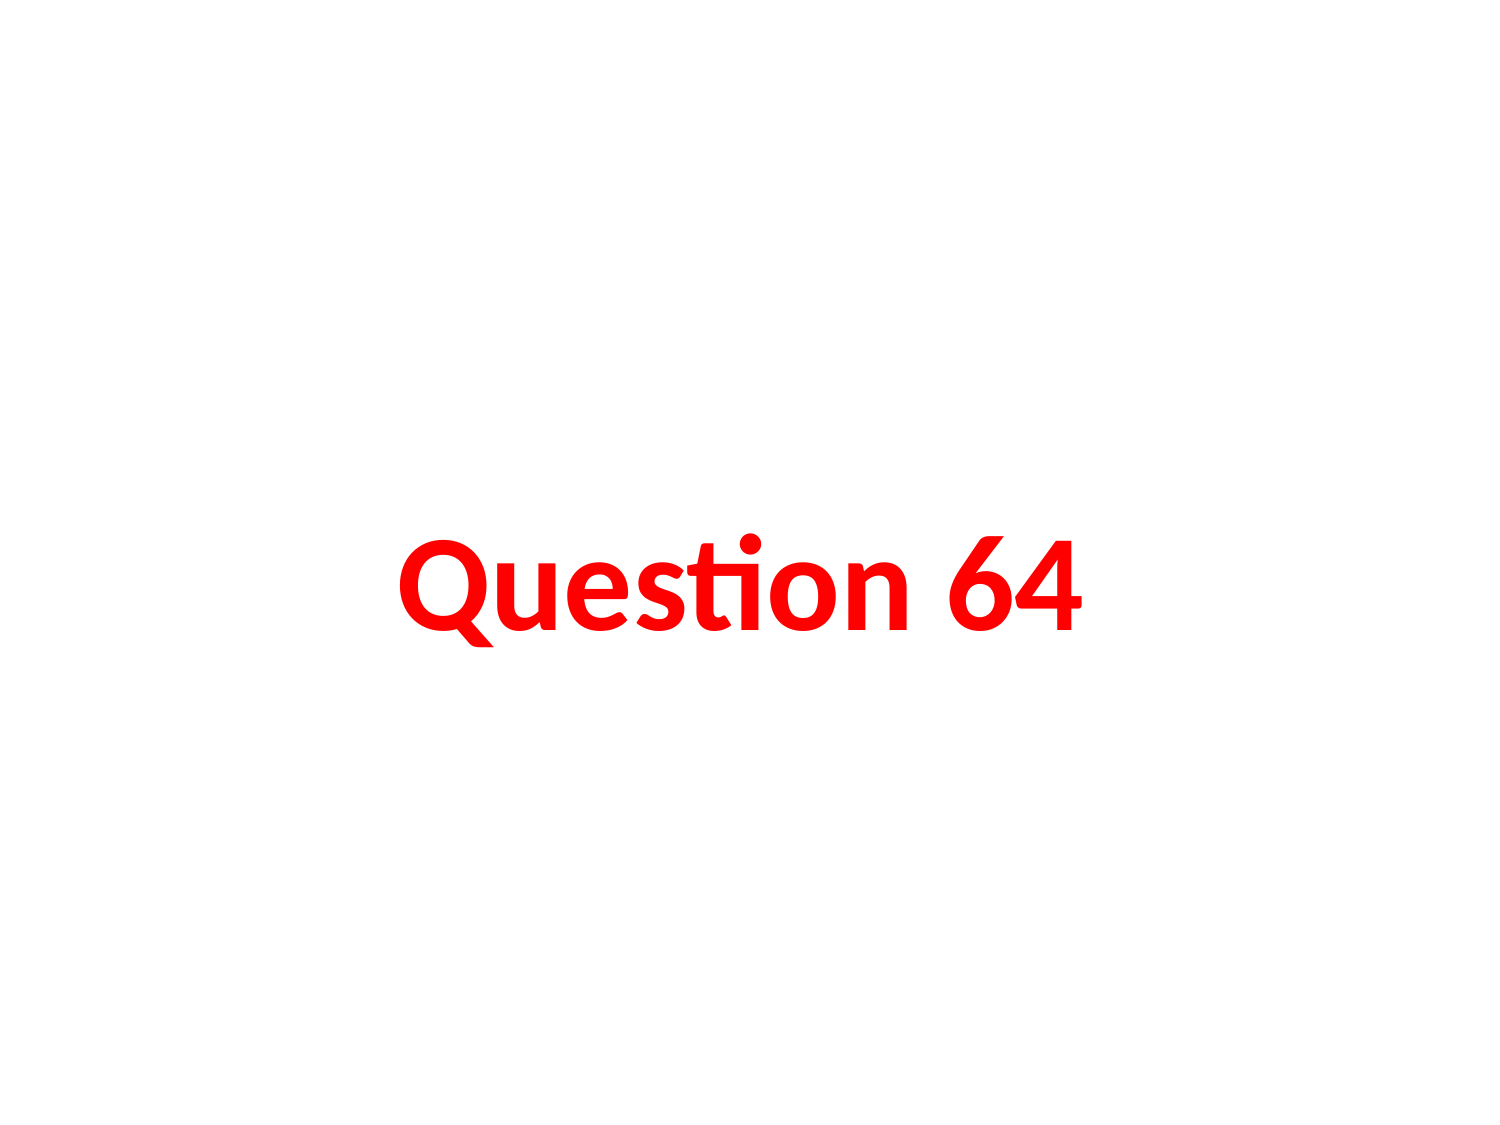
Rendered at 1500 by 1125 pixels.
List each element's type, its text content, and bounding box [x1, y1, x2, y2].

list Question 64 [75, 262, 1425, 1005]
